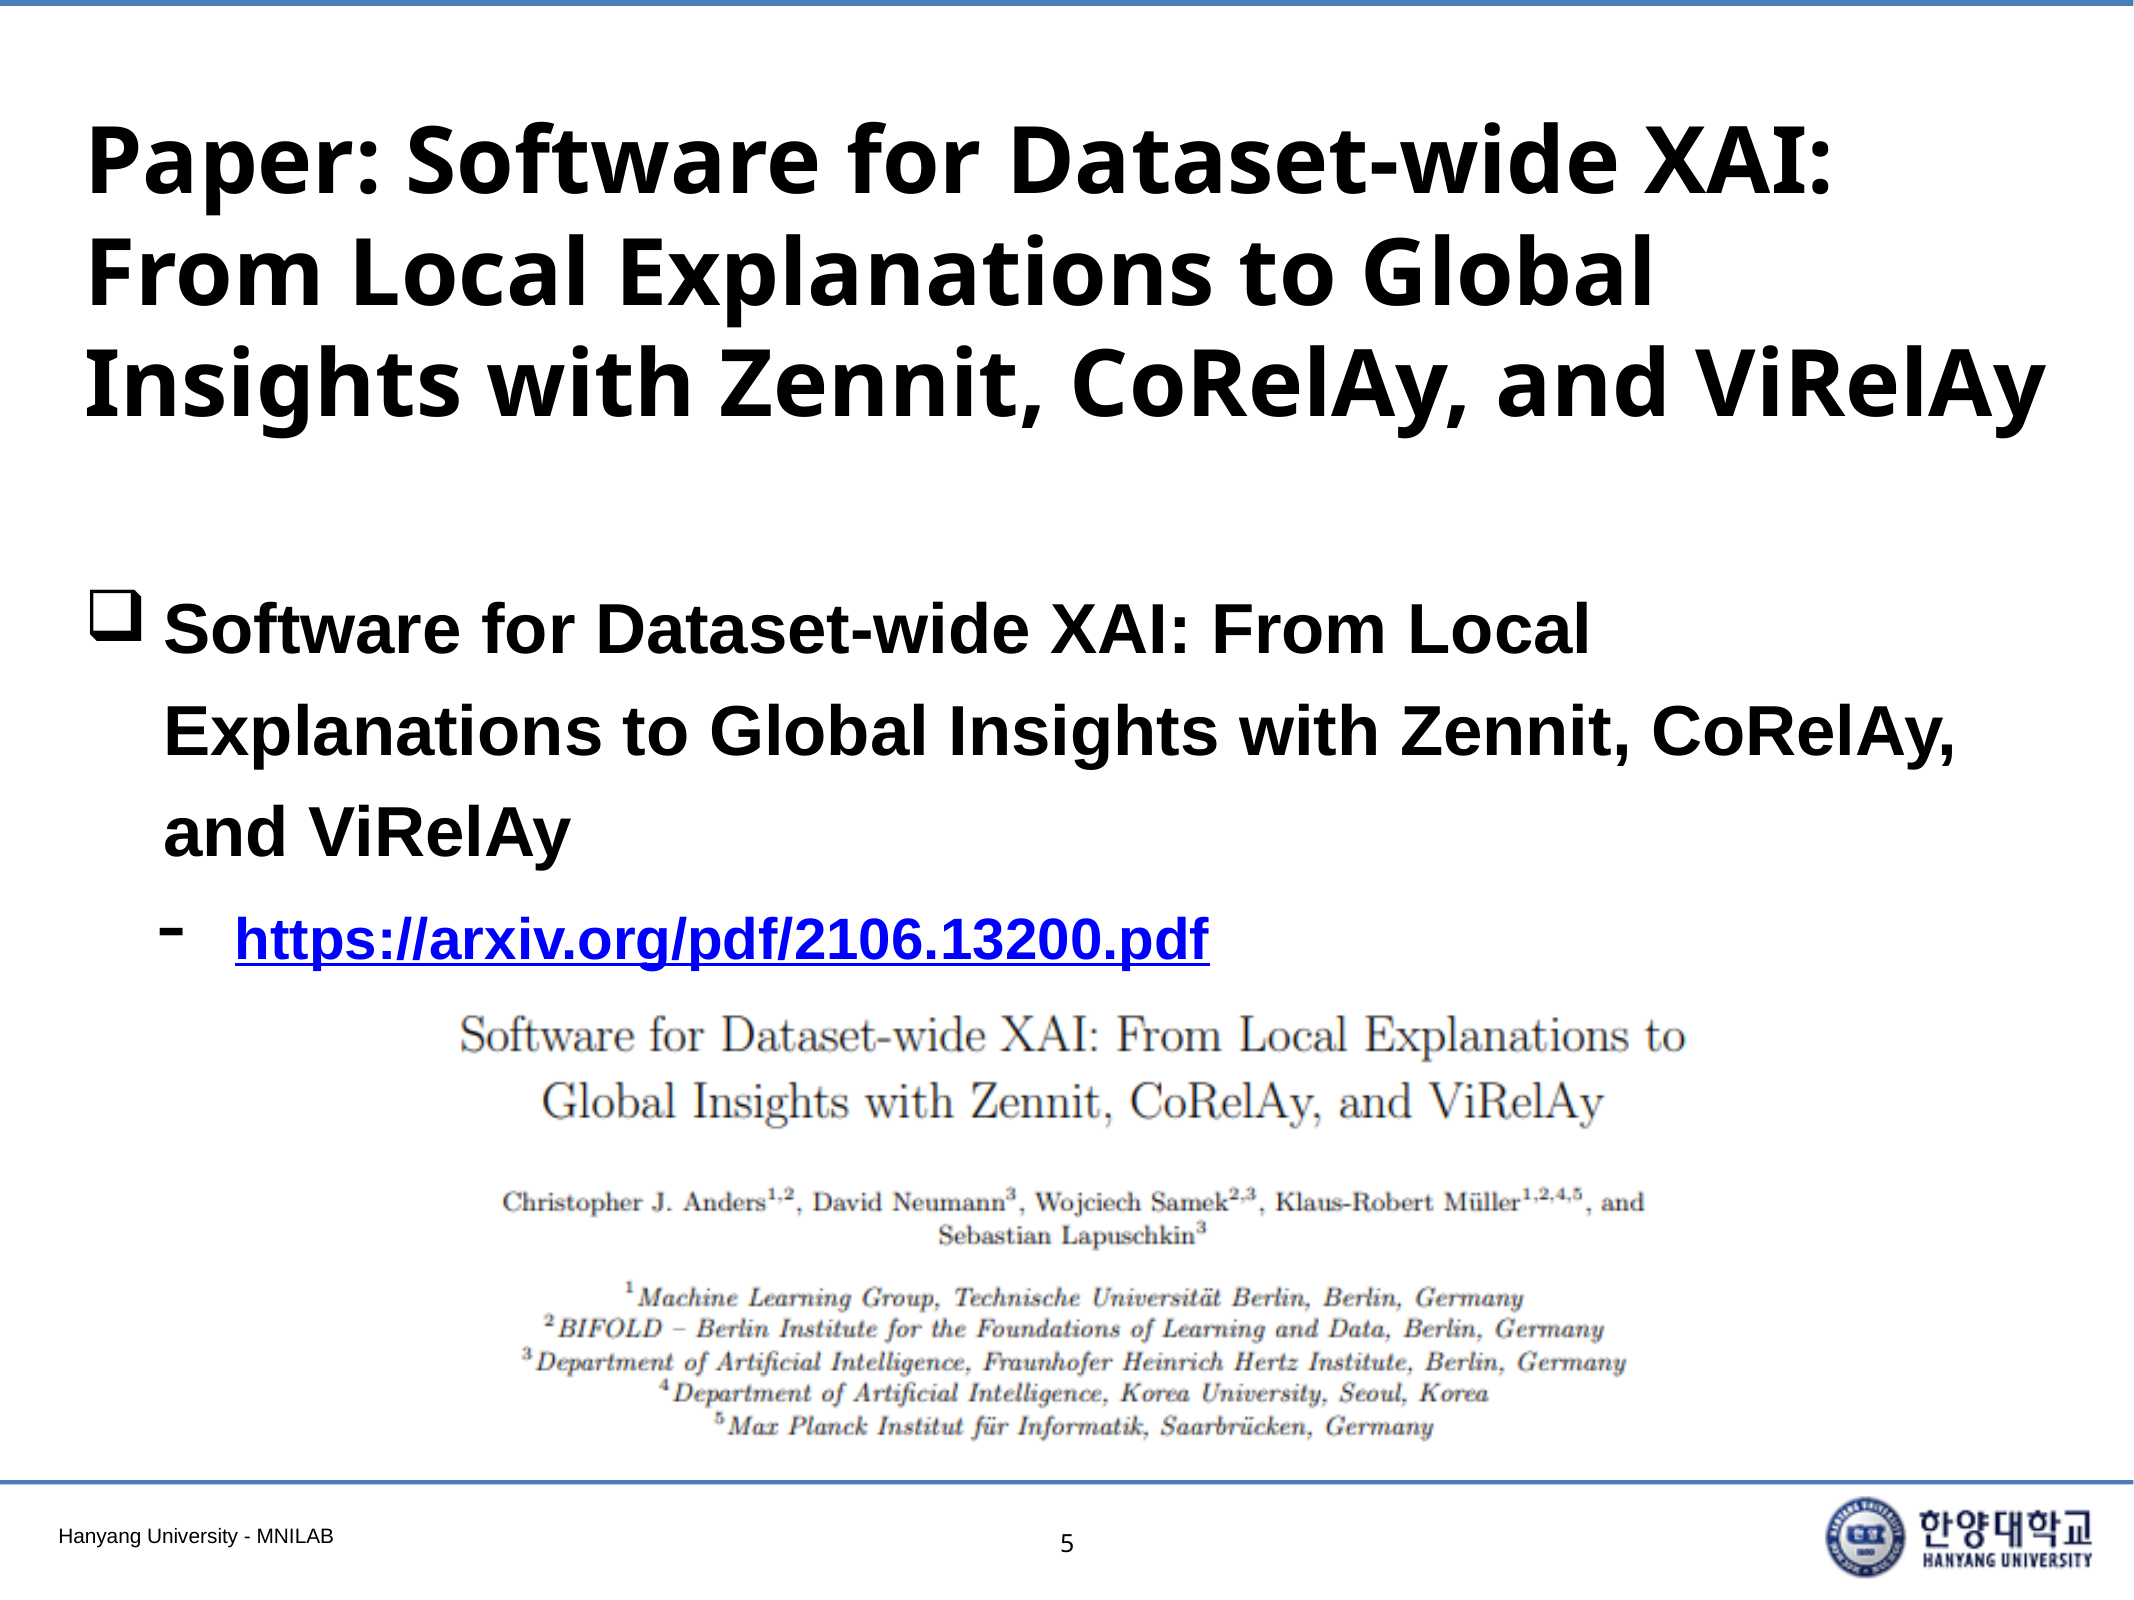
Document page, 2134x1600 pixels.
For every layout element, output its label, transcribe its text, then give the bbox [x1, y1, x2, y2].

title Paper: Software for Dataset-wide XAI: From Local Explanations to Global Insights with Zennit, CoRelAy, and ViRelAy [75, 41, 2058, 495]
slide_number 5 [1037, 1518, 1098, 1567]
list Software for Dataset-wide XAI: From Local Explanations to Global Insights with Zennit, CoRelAy, and ViRelAy https://arxiv.org/pdf/2106.13200.pdf [75, 556, 2029, 1013]
picture [1797, 1495, 2128, 1581]
picture [418, 974, 1733, 1473]
